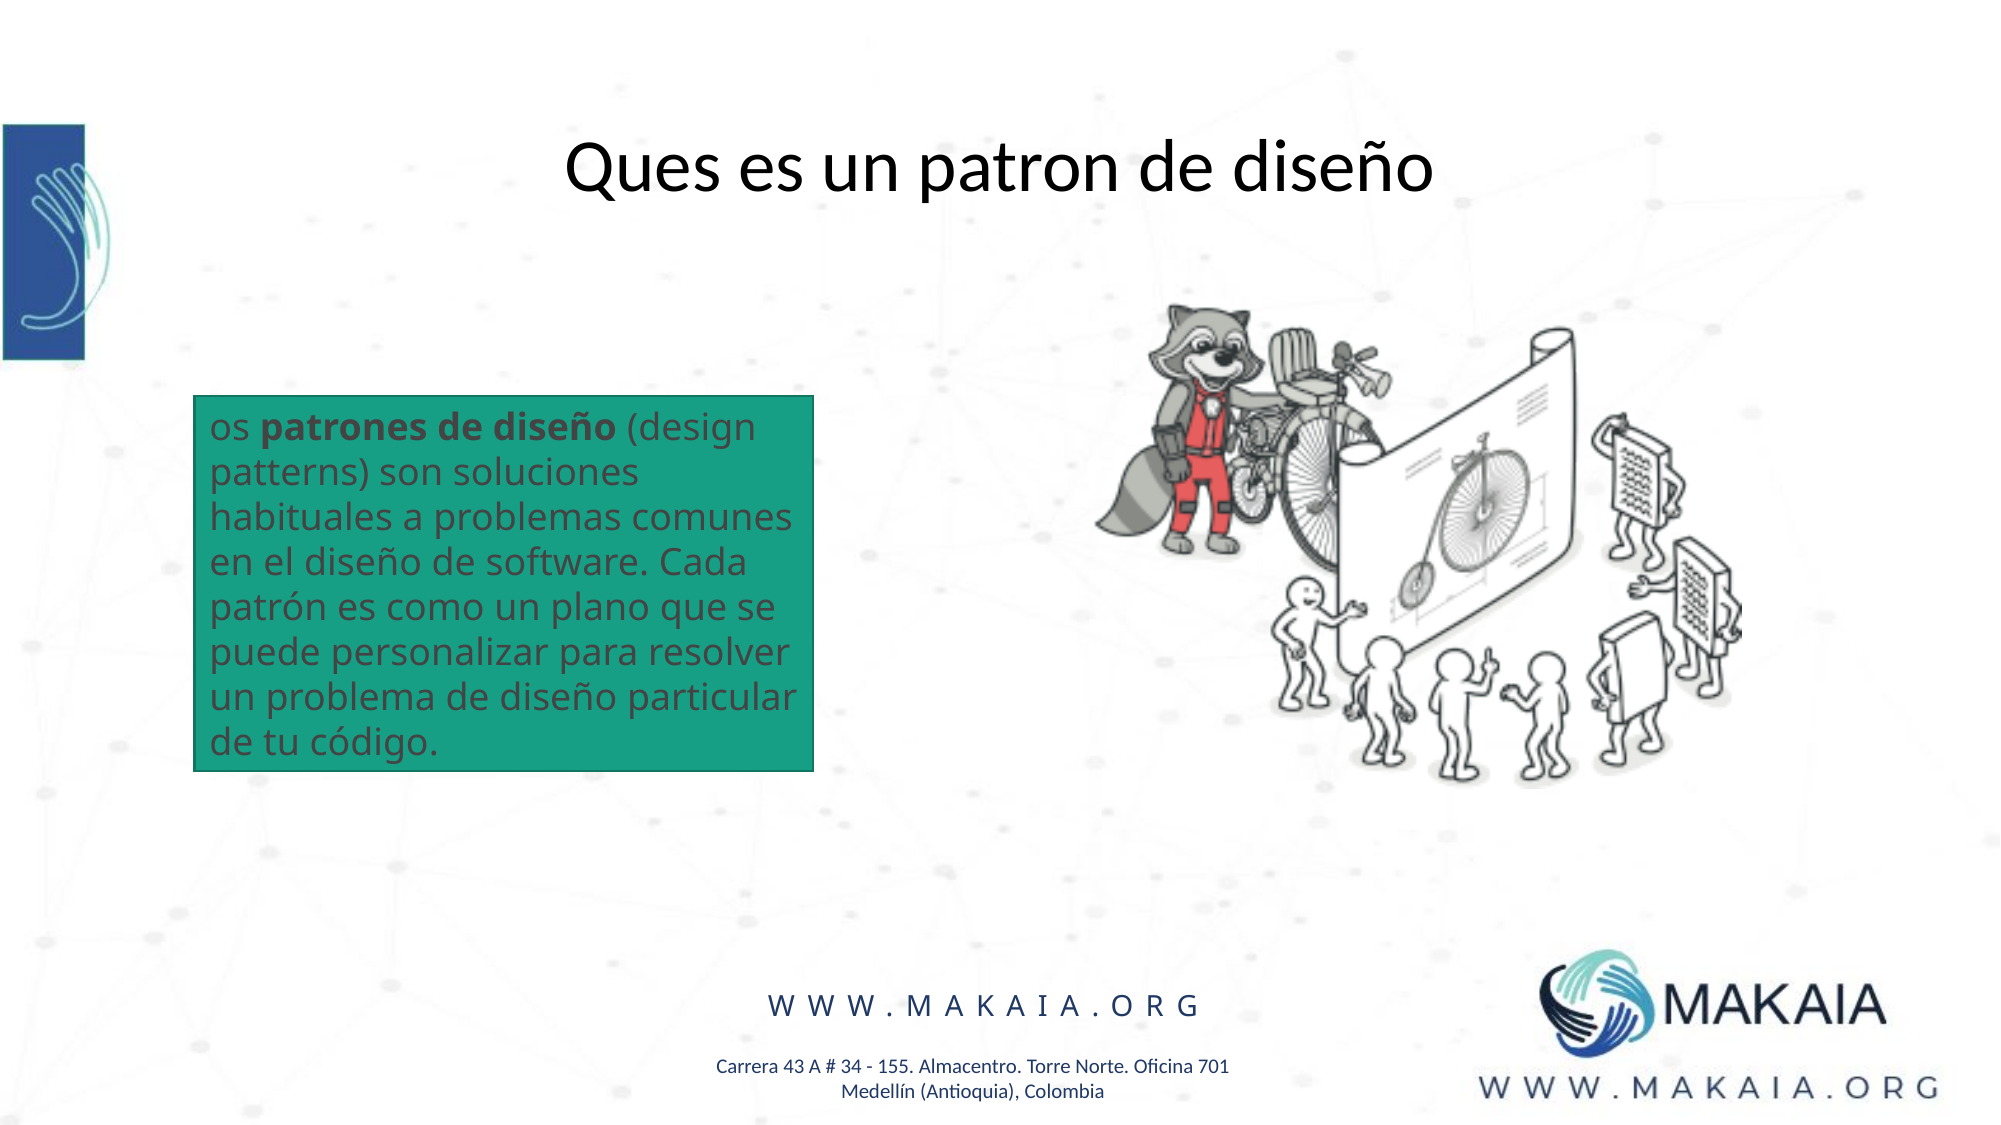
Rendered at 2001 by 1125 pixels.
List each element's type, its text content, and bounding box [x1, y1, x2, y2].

text_box Carrera 43 A # 34 - 155. Almacentro. Torre Norte. Oficina 701 Medellín (Antioquia), Colombia [425, 1045, 1521, 1110]
text_box os patrones de diseño (design patterns) son soluciones habituales a problemas comunes en el diseño de software. Cada patrón es como un plano que se puede personalizar para resolver un problema de diseño particular de tu código. [193, 395, 814, 772]
text_box Ques es un patron de diseño [542, 108, 1458, 214]
picture [0, 0, 2001, 1125]
text_box WWW.MAKAIA.ORG [489, 979, 1477, 1030]
